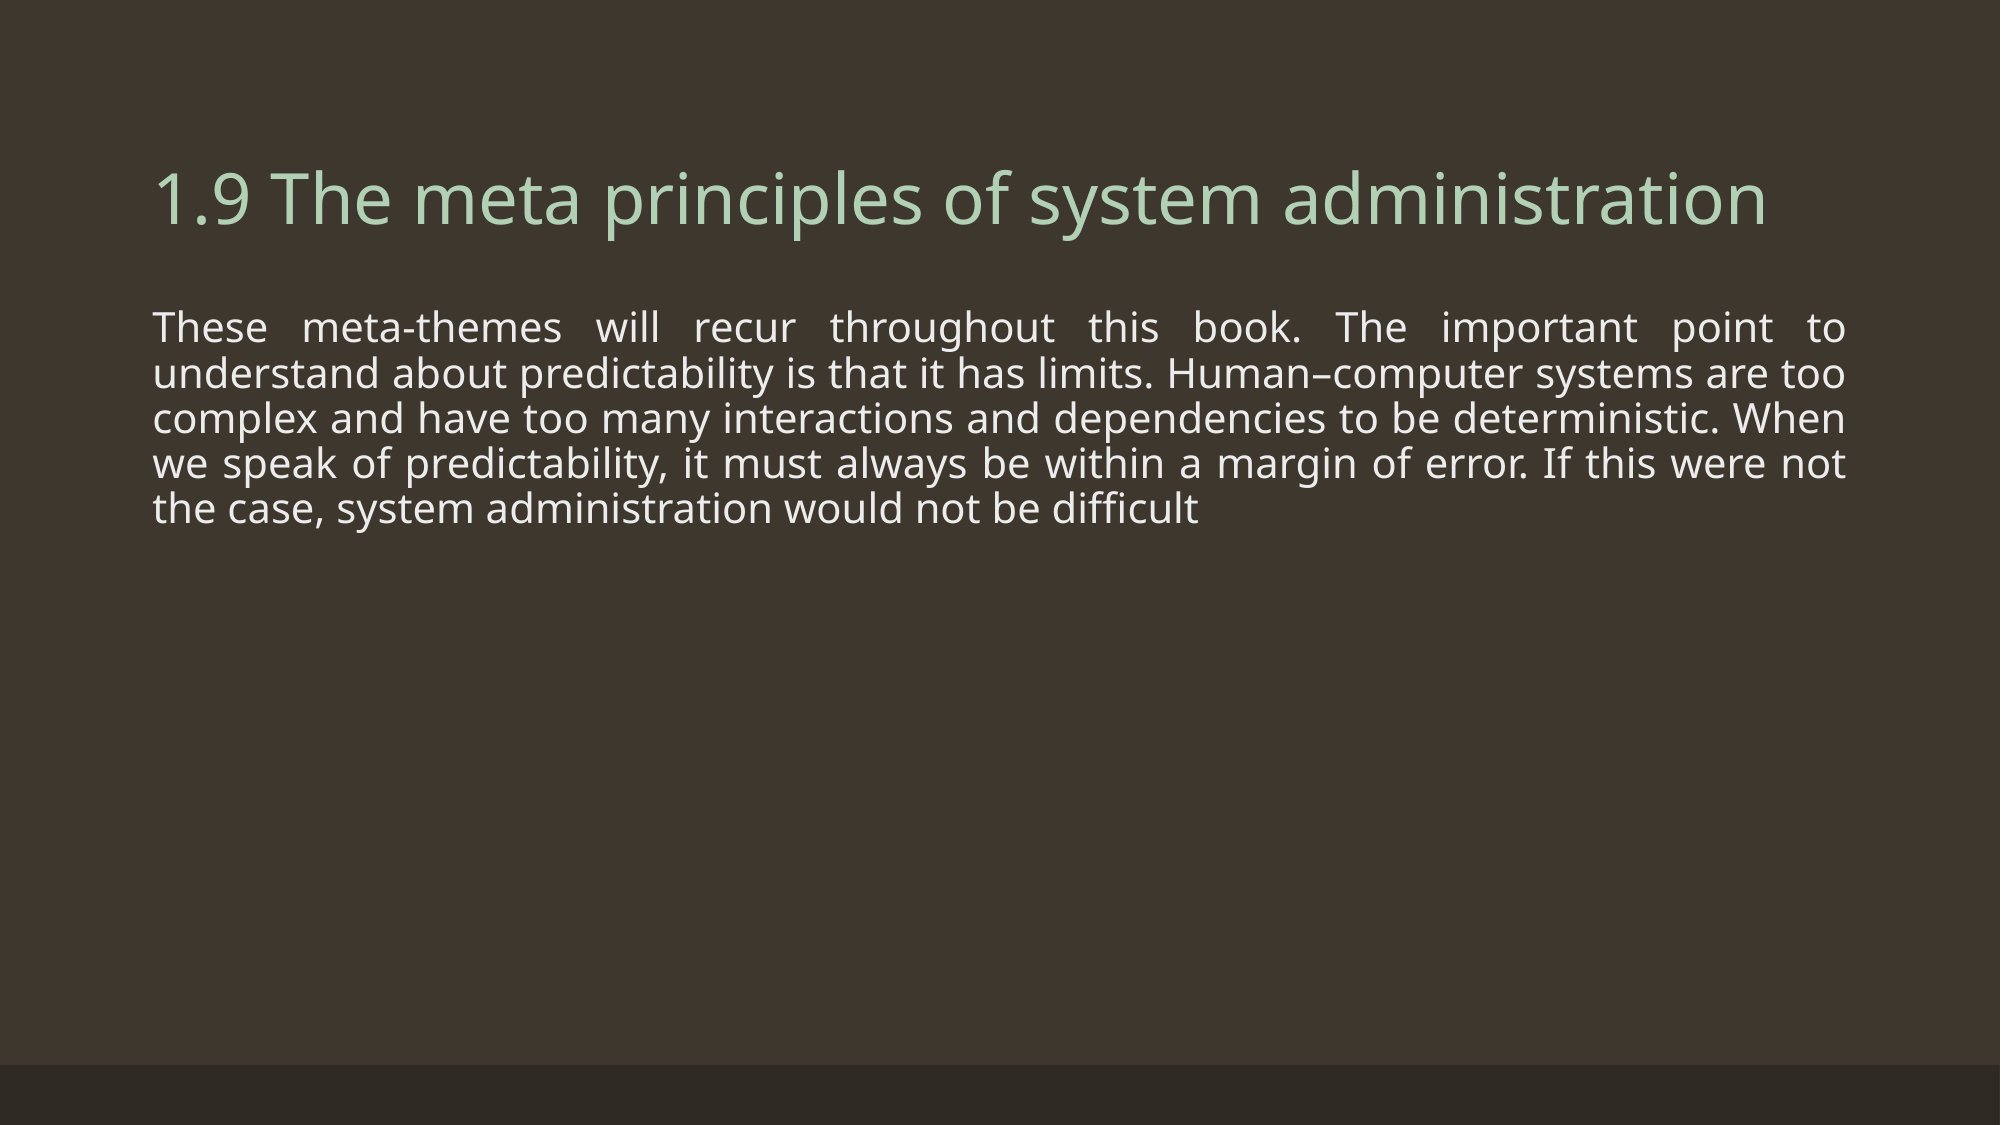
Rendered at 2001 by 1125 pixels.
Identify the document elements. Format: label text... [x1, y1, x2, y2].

list These meta-themes will recur throughout this book. The important point to understand about predictability is that it has limits. Human–computer systems are too complex and have too many interactions and dependencies to be deterministic. When we speak of predictability, it must always be within a margin of error. If this were not the case, system administration would not be difficult [137, 299, 1863, 1014]
title 1.9 The meta principles of system administration [137, 59, 1863, 248]
